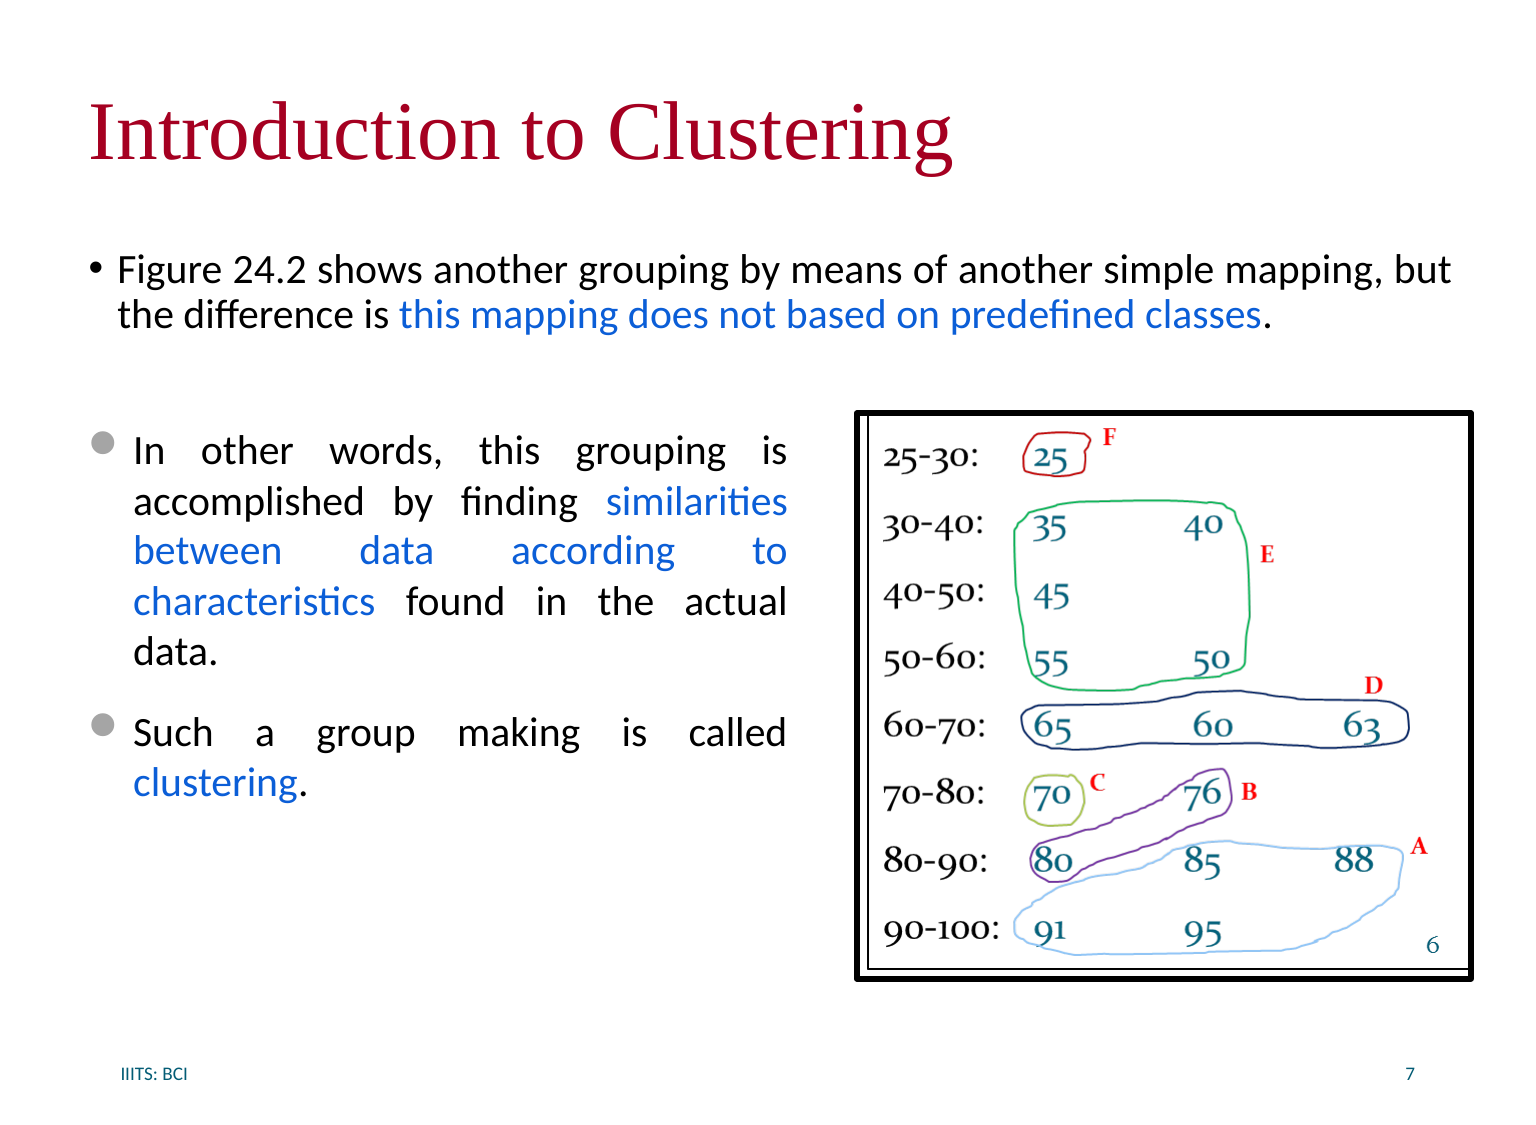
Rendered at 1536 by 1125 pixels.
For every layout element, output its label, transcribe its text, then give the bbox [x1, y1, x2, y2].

text_box [73, 477, 854, 829]
list Figure 24.2 shows another grouping by means of another simple mapping, but the difference is this mapping does not based on predefined classes. [73, 239, 1469, 431]
slide_number 7 [1084, 1042, 1431, 1103]
picture [859, 415, 1468, 976]
title Introduction to Clustering [73, 69, 1456, 195]
slide_number IIITS: BCI [105, 1042, 452, 1103]
text_box In other words, this grouping is accomplished by finding similarities between data according to characteristics found in the actual data. Such a group making is called clustering. [73, 415, 803, 805]
